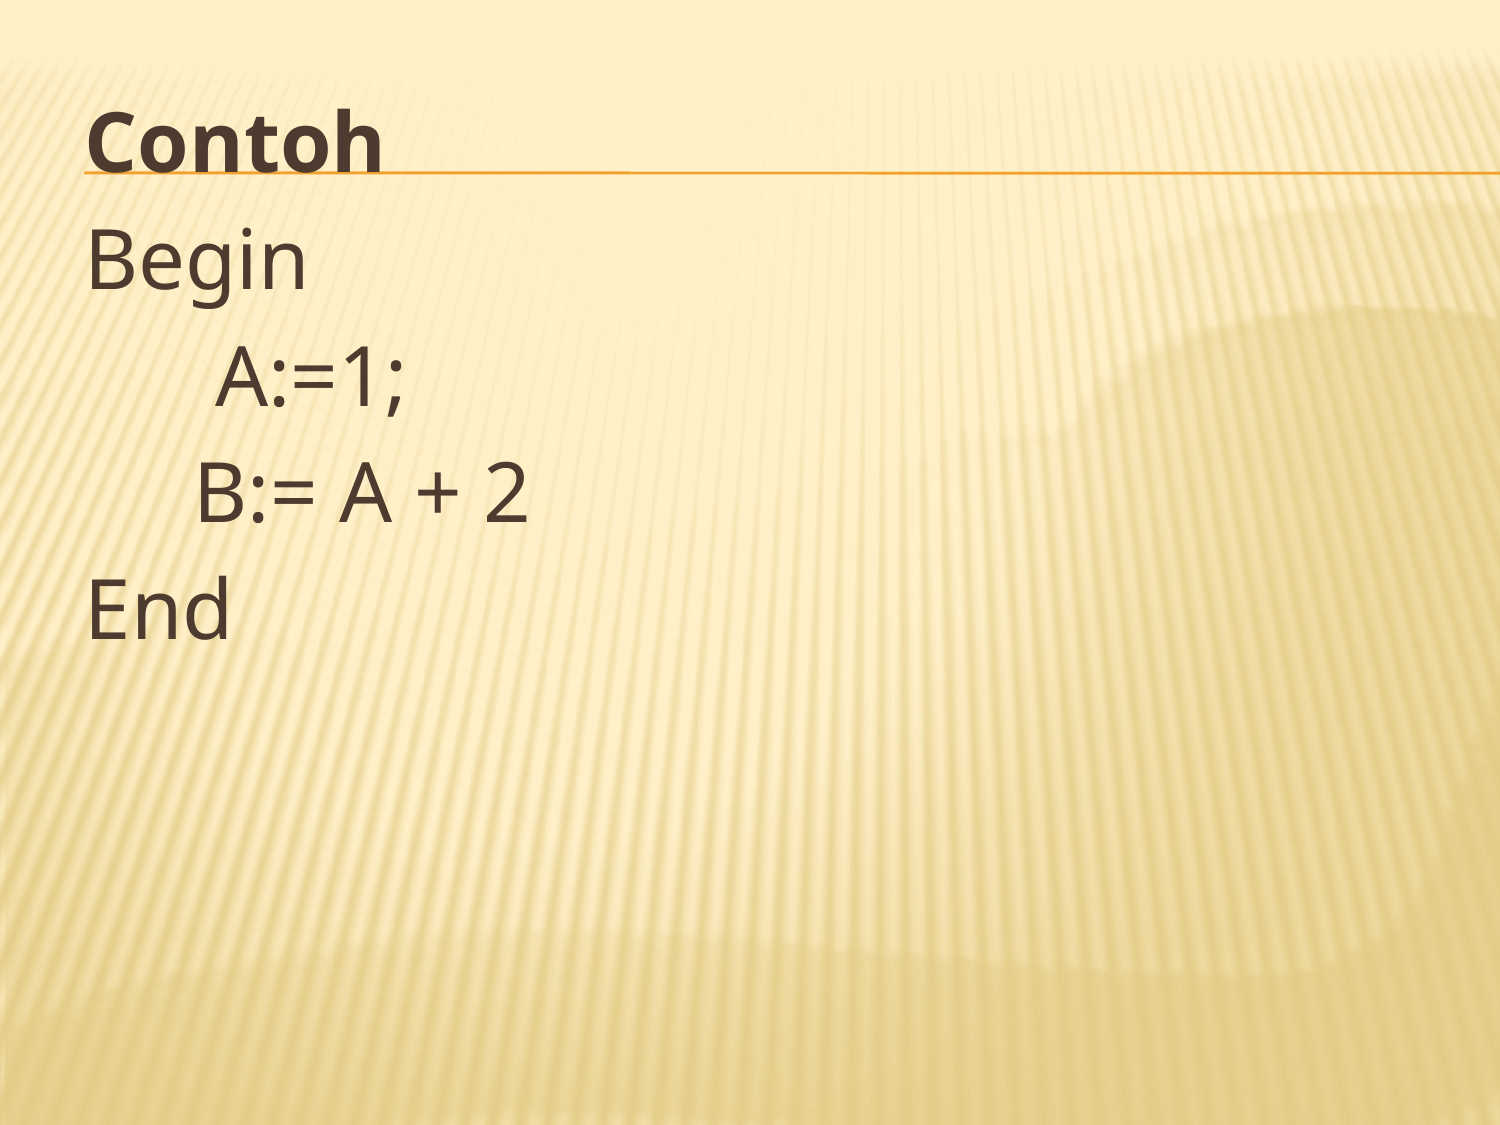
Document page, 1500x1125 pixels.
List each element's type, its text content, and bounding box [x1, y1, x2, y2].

list Contoh Begin A:=1; B:= A + 2 End [70, 82, 1421, 825]
